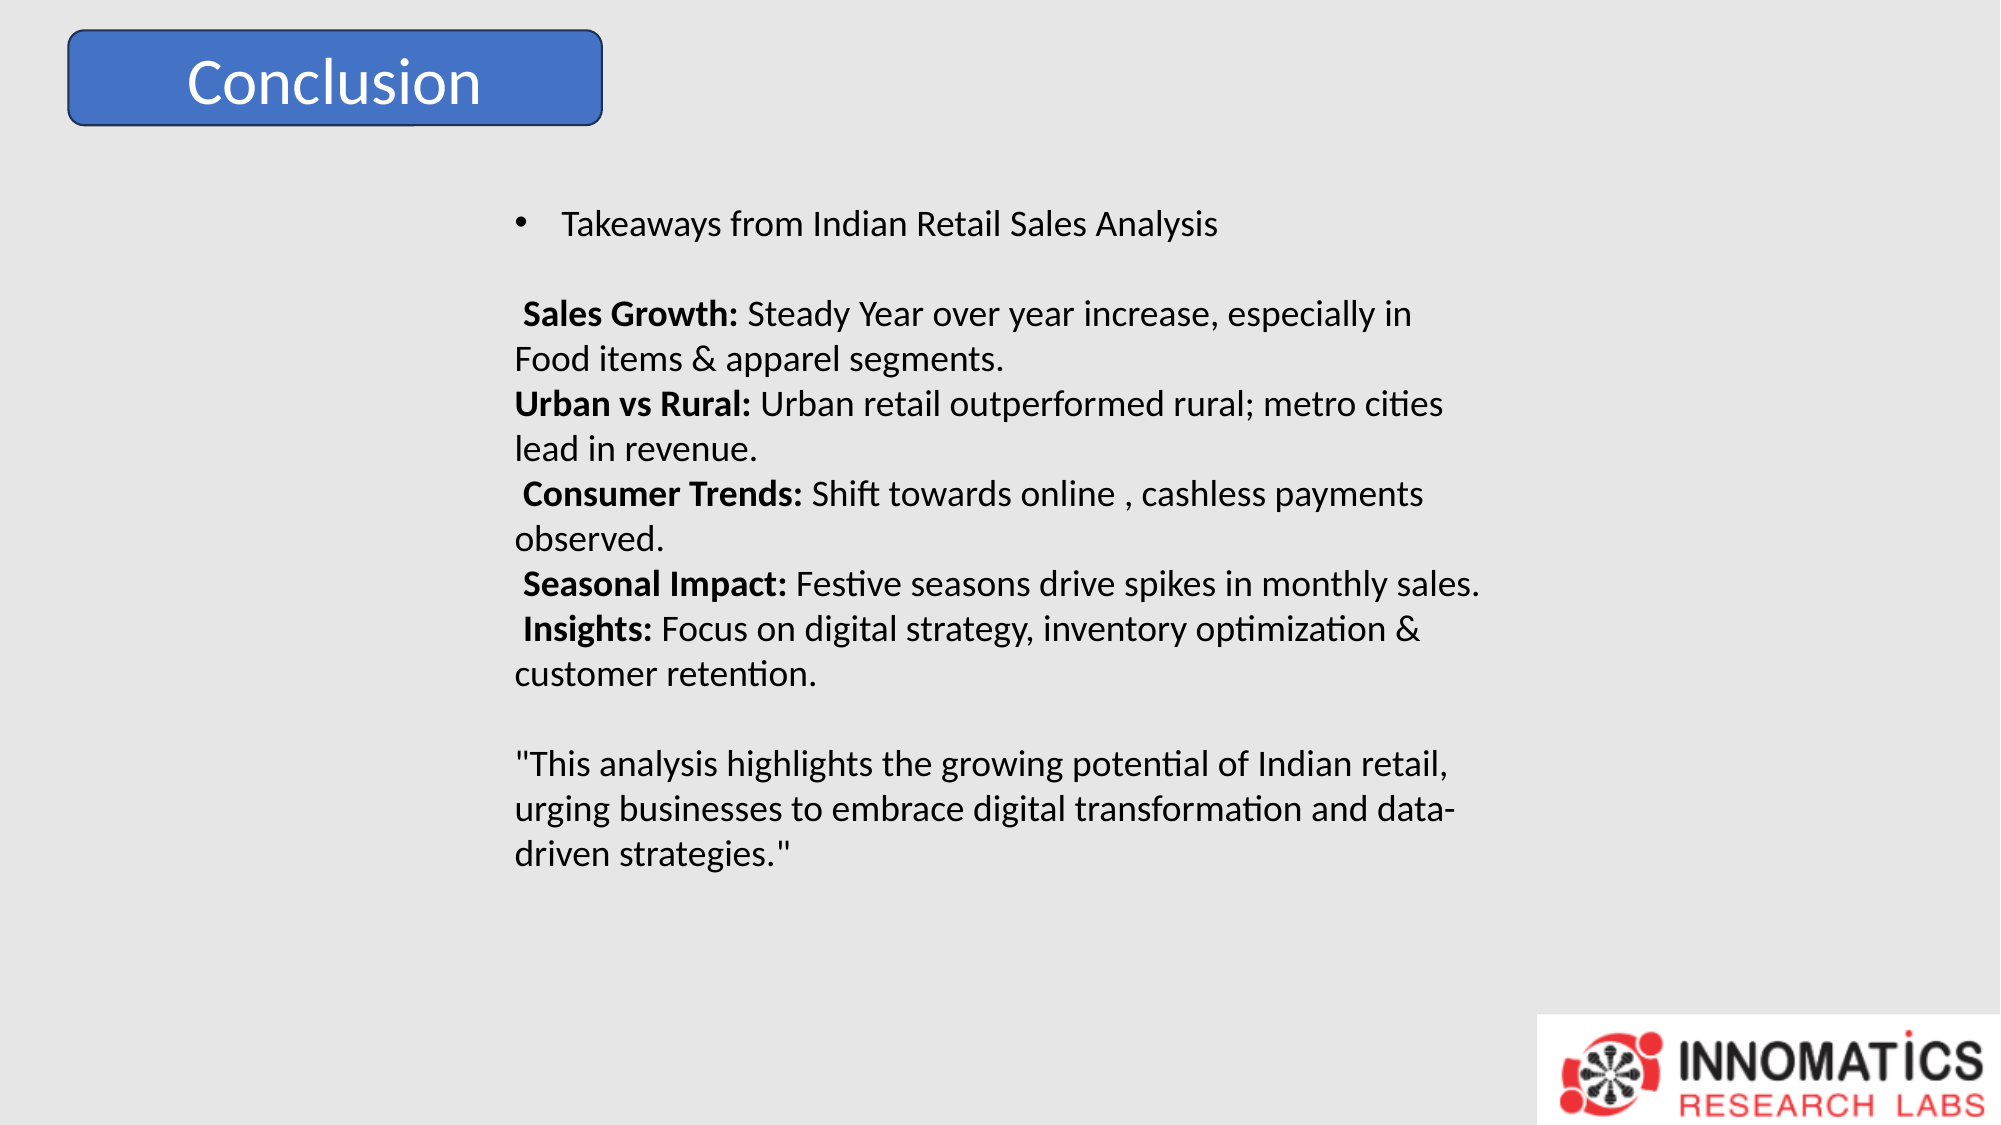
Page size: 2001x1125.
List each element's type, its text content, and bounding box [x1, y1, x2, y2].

text_box Takeaways from Indian Retail Sales Analysis Sales Growth: Steady Year over year increase, especially in Food items & apparel segments. Urban vs Rural: Urban retail outperformed rural; metro cities lead in revenue. Consumer Trends: Shift towards online , cashless payments observed. Seasonal Impact: Festive seasons drive spikes in monthly sales. Insights: Focus on digital strategy, inventory optimization & customer retention. "This analysis highlights the growing potential of Indian retail, urging businesses to embrace digital transformation and data-driven strategies." [499, 191, 1500, 882]
text_box Conclusion [67, 29, 603, 127]
picture [1537, 1013, 2000, 1125]
